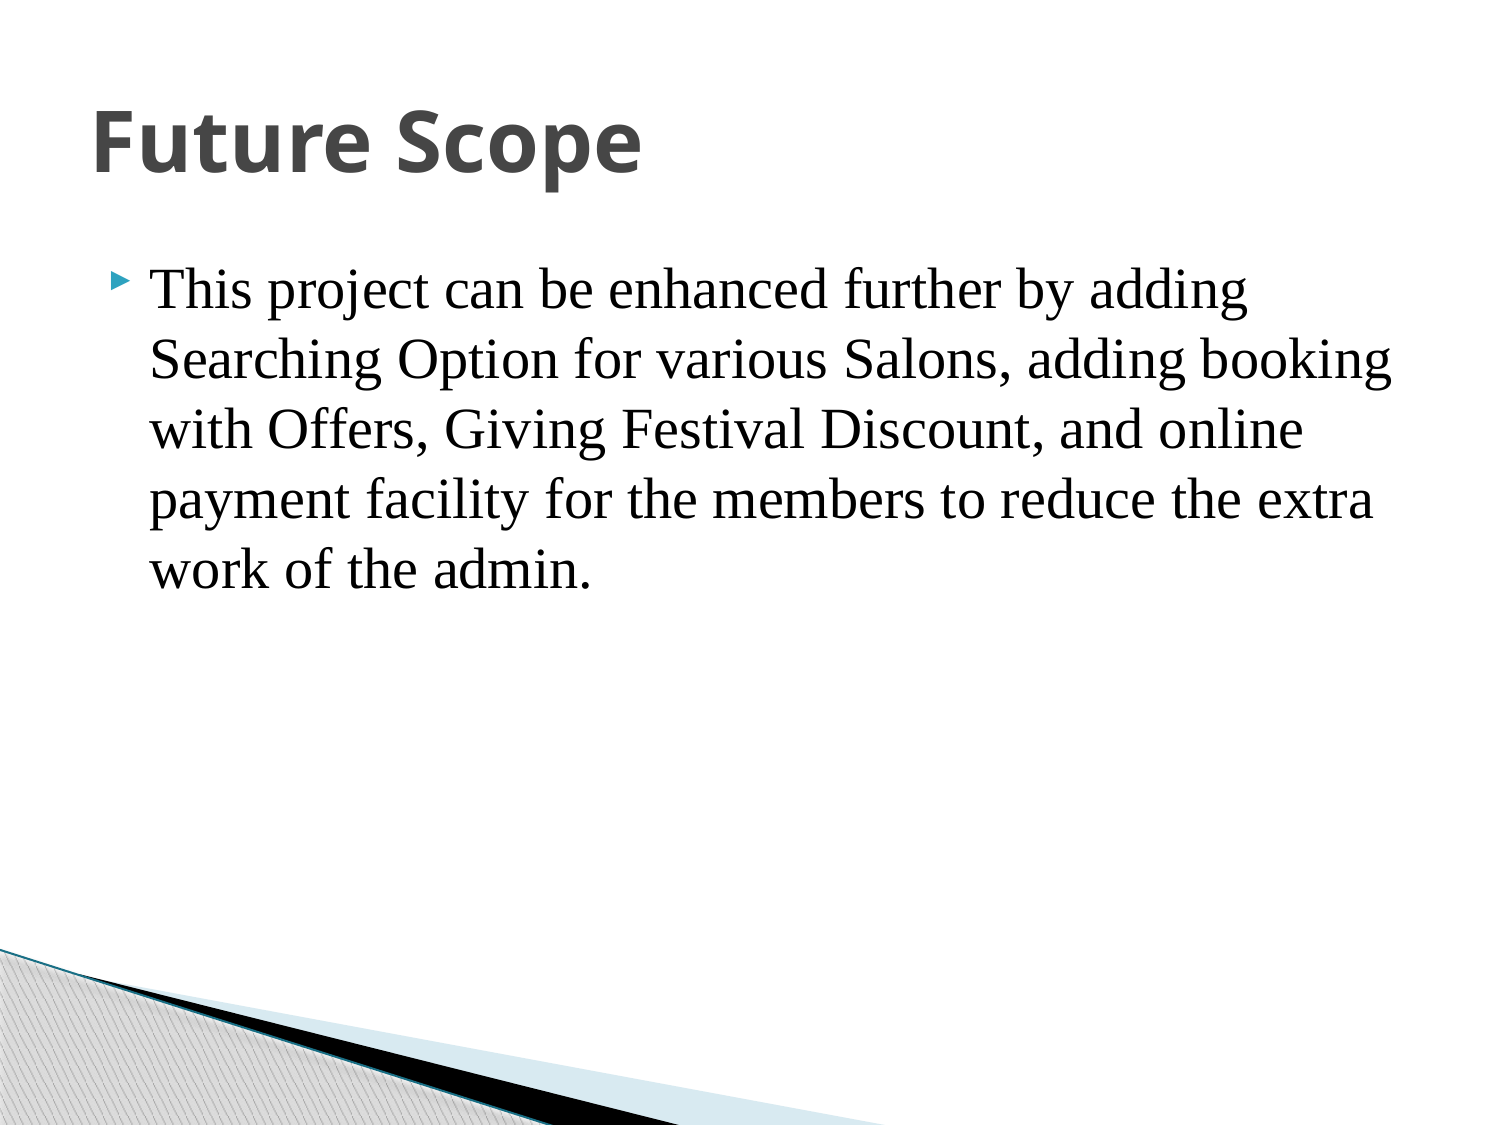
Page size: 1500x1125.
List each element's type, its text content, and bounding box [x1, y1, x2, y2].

title Future Scope [75, 45, 1425, 233]
list This project can be enhanced further by adding Searching Option for various Salons, adding booking with Offers, Giving Festival Discount, and online payment facility for the members to reduce the extra work of the admin. [75, 243, 1425, 986]
